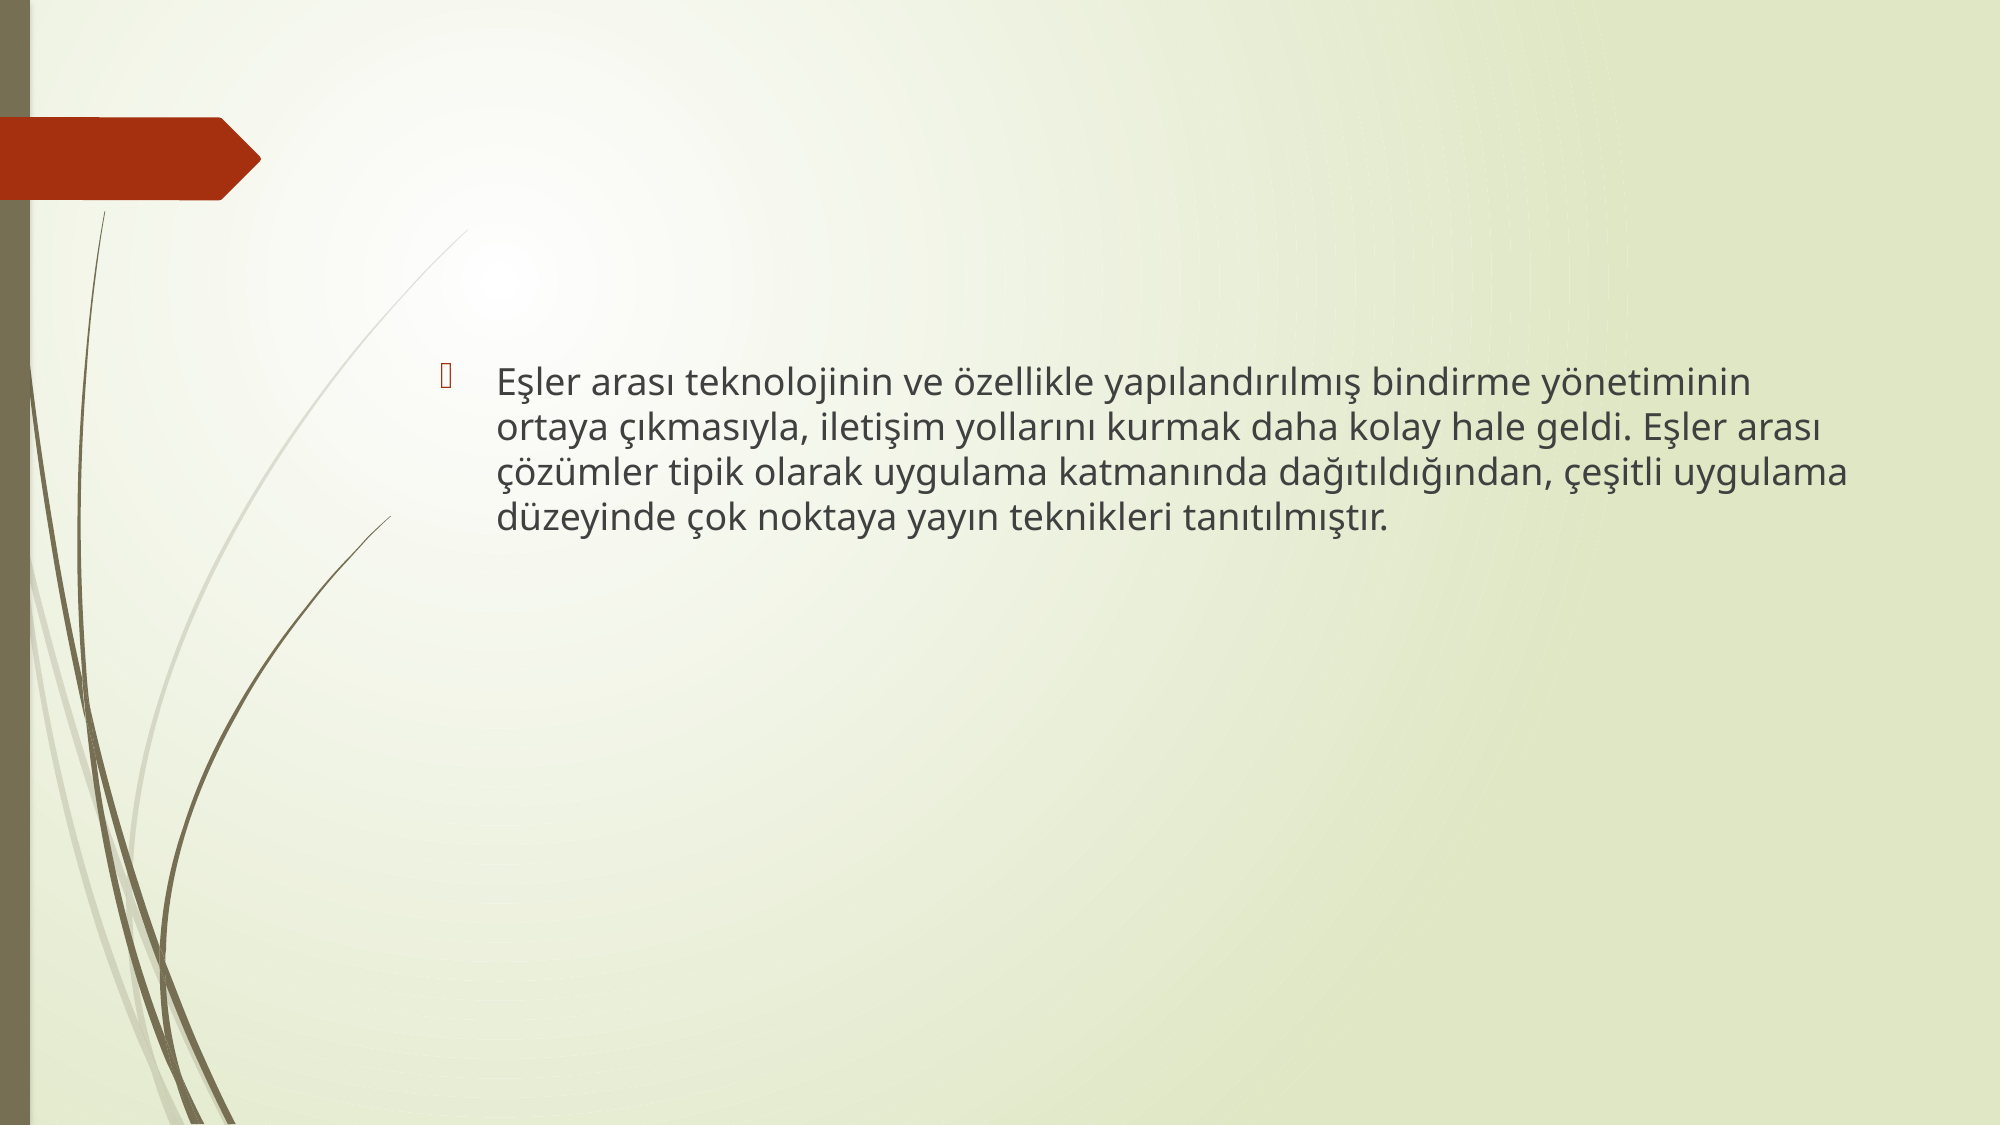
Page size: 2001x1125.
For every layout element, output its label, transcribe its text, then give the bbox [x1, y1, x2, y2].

list Eşler arası teknolojinin ve özellikle yapılandırılmış bindirme yönetiminin ortaya çıkmasıyla, iletişim yollarını kurmak daha kolay hale geldi. Eşler arası çözümler tipik olarak uygulama katmanında dağıtıldığından, çeşitli uygulama düzeyinde çok noktaya yayın teknikleri tanıtılmıştır. [424, 350, 1888, 970]
